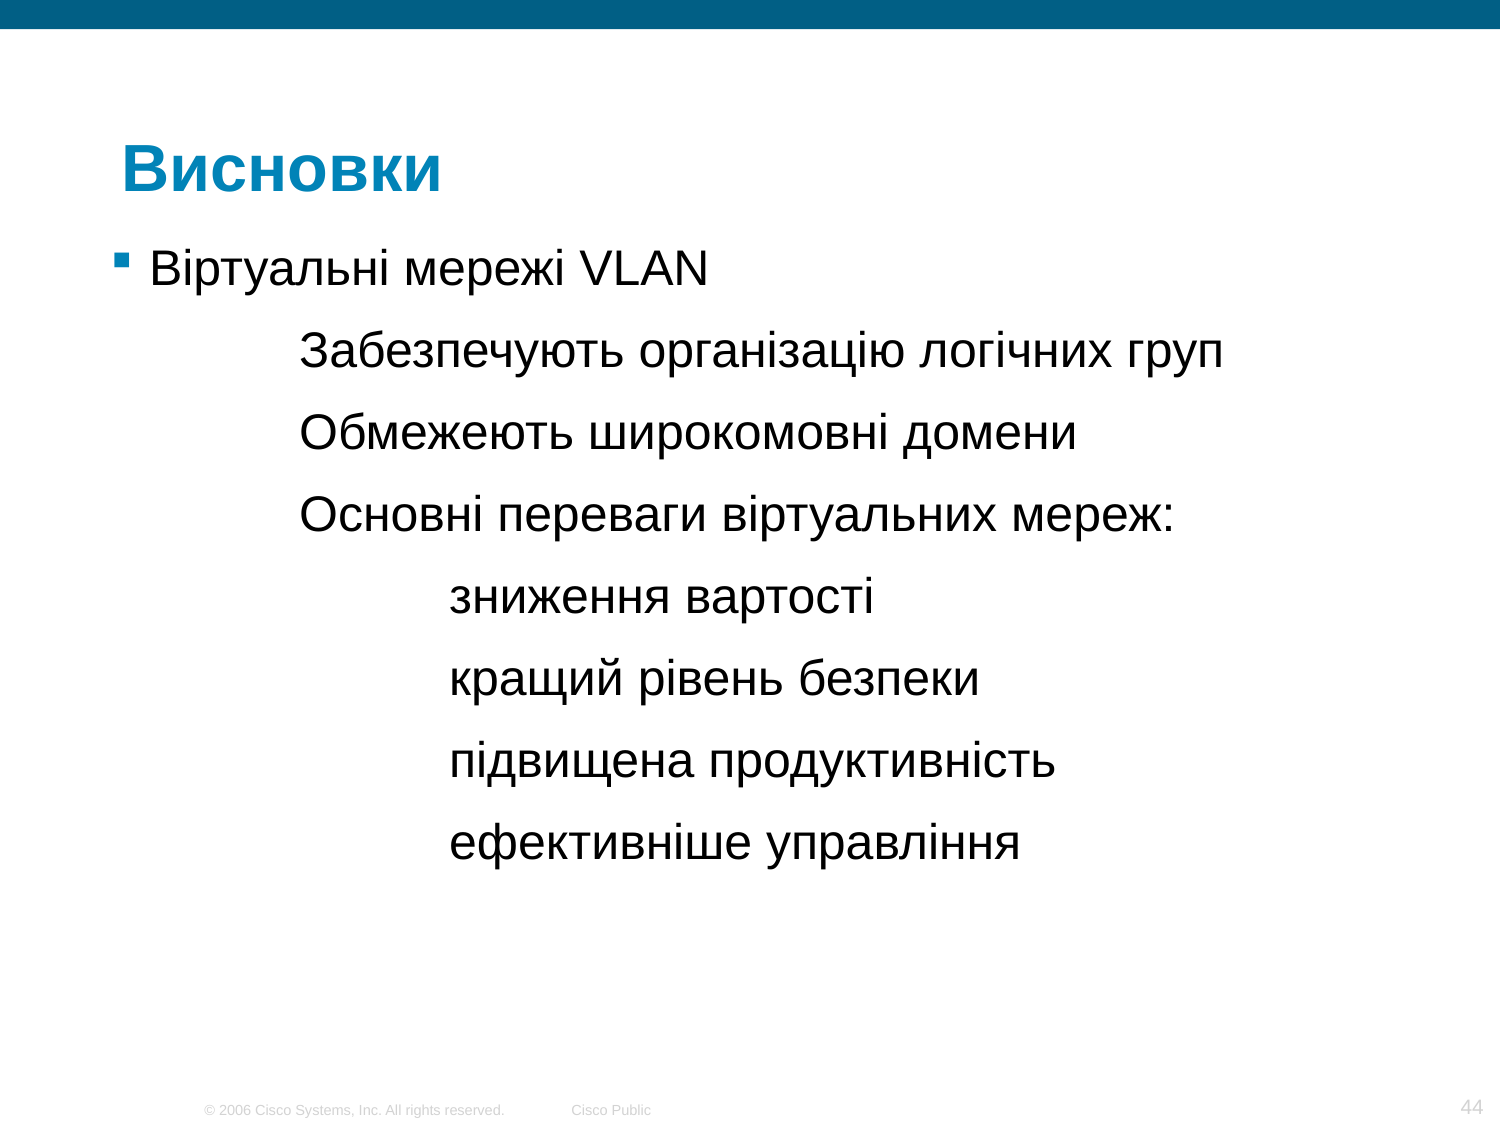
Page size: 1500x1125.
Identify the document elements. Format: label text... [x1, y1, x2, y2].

title Висновки [107, 75, 1444, 213]
list Віртуальні мережі VLAN Забезпечують організацію логічних груп Обмежеють широкомовні домени Основні переваги віртуальних мереж: зниження вартості кращий рівень безпеки підвищена продуктивність ефективніше управління [96, 233, 1400, 1012]
